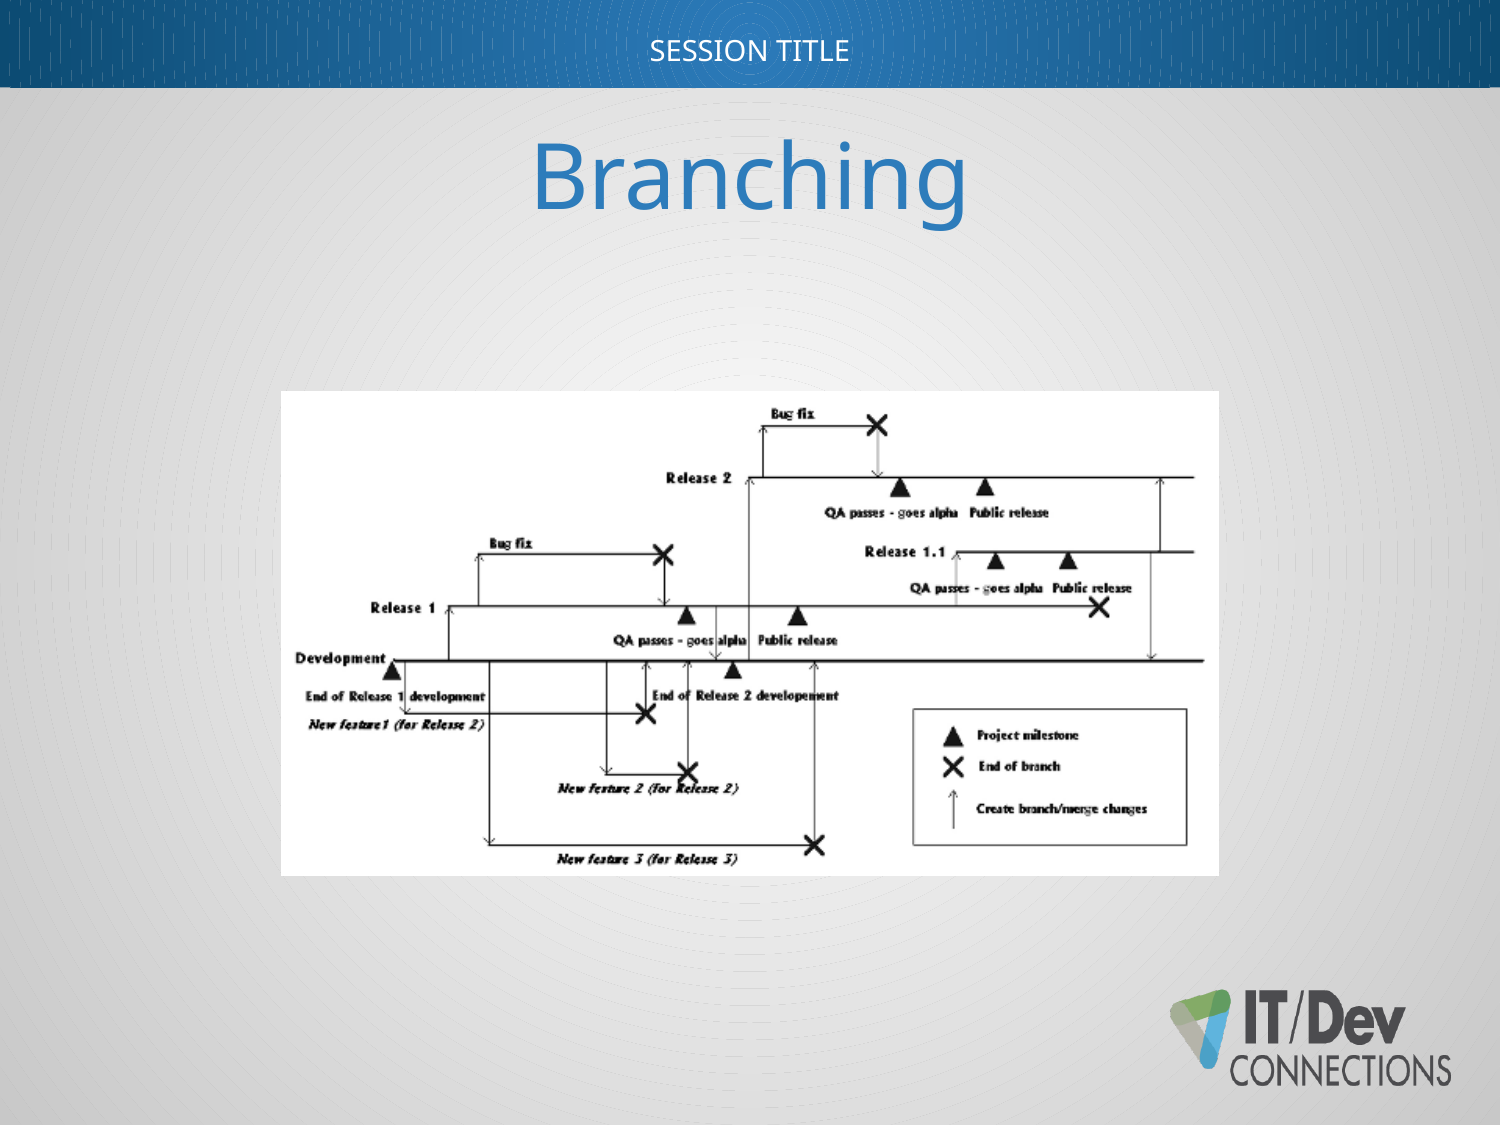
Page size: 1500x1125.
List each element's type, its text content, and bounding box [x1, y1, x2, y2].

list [281, 391, 1219, 877]
title Branching [75, 79, 1425, 267]
picture [1160, 965, 1461, 1111]
